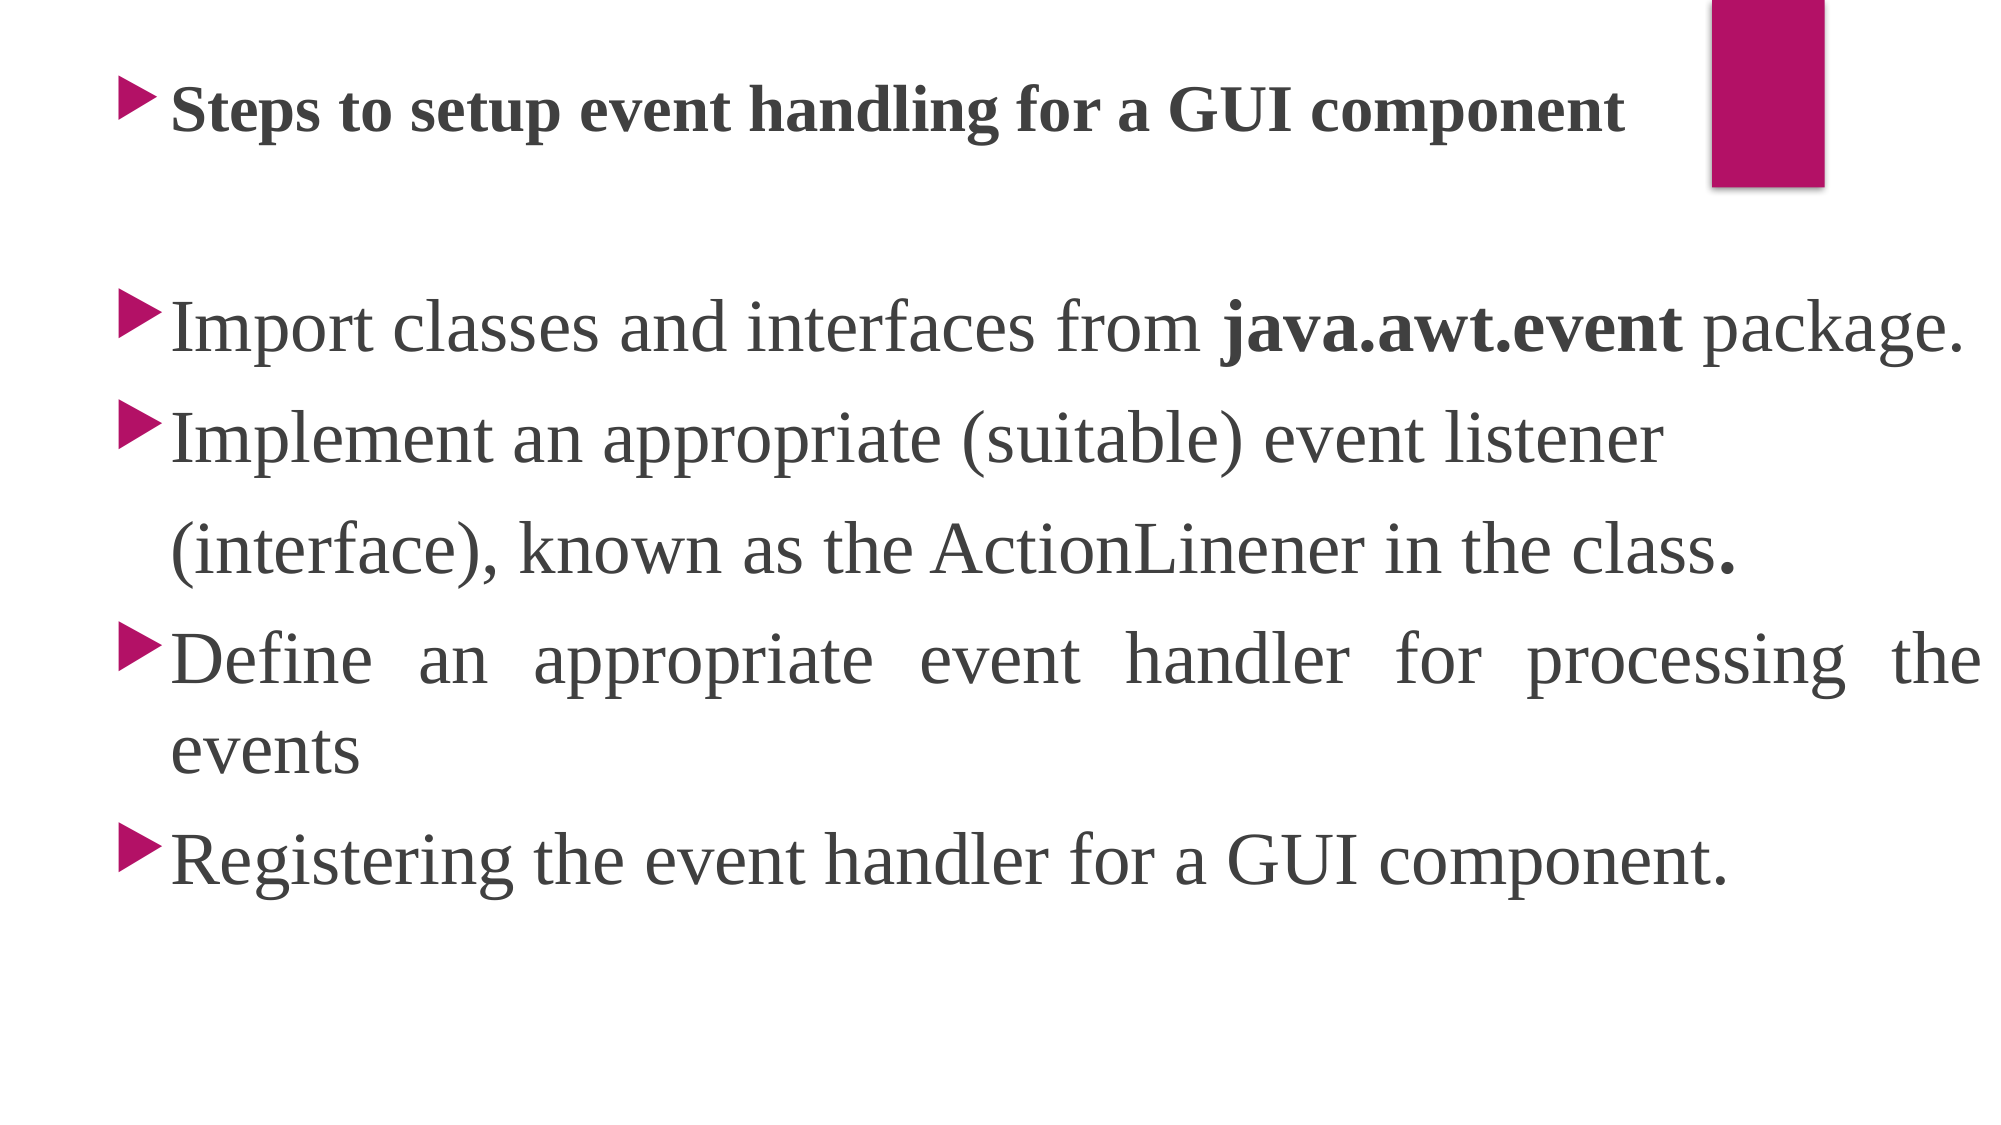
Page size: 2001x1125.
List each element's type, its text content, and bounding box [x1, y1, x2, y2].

text_box Steps to setup event handling for a GUI component Import classes and interfaces from java.awt.event package. Implement an appropriate (suitable) event listener (interface), known as the ActionLinener in the class. Define an appropriate event handler for processing the events Registering the event handler for a GUI component. [98, 57, 2000, 1081]
